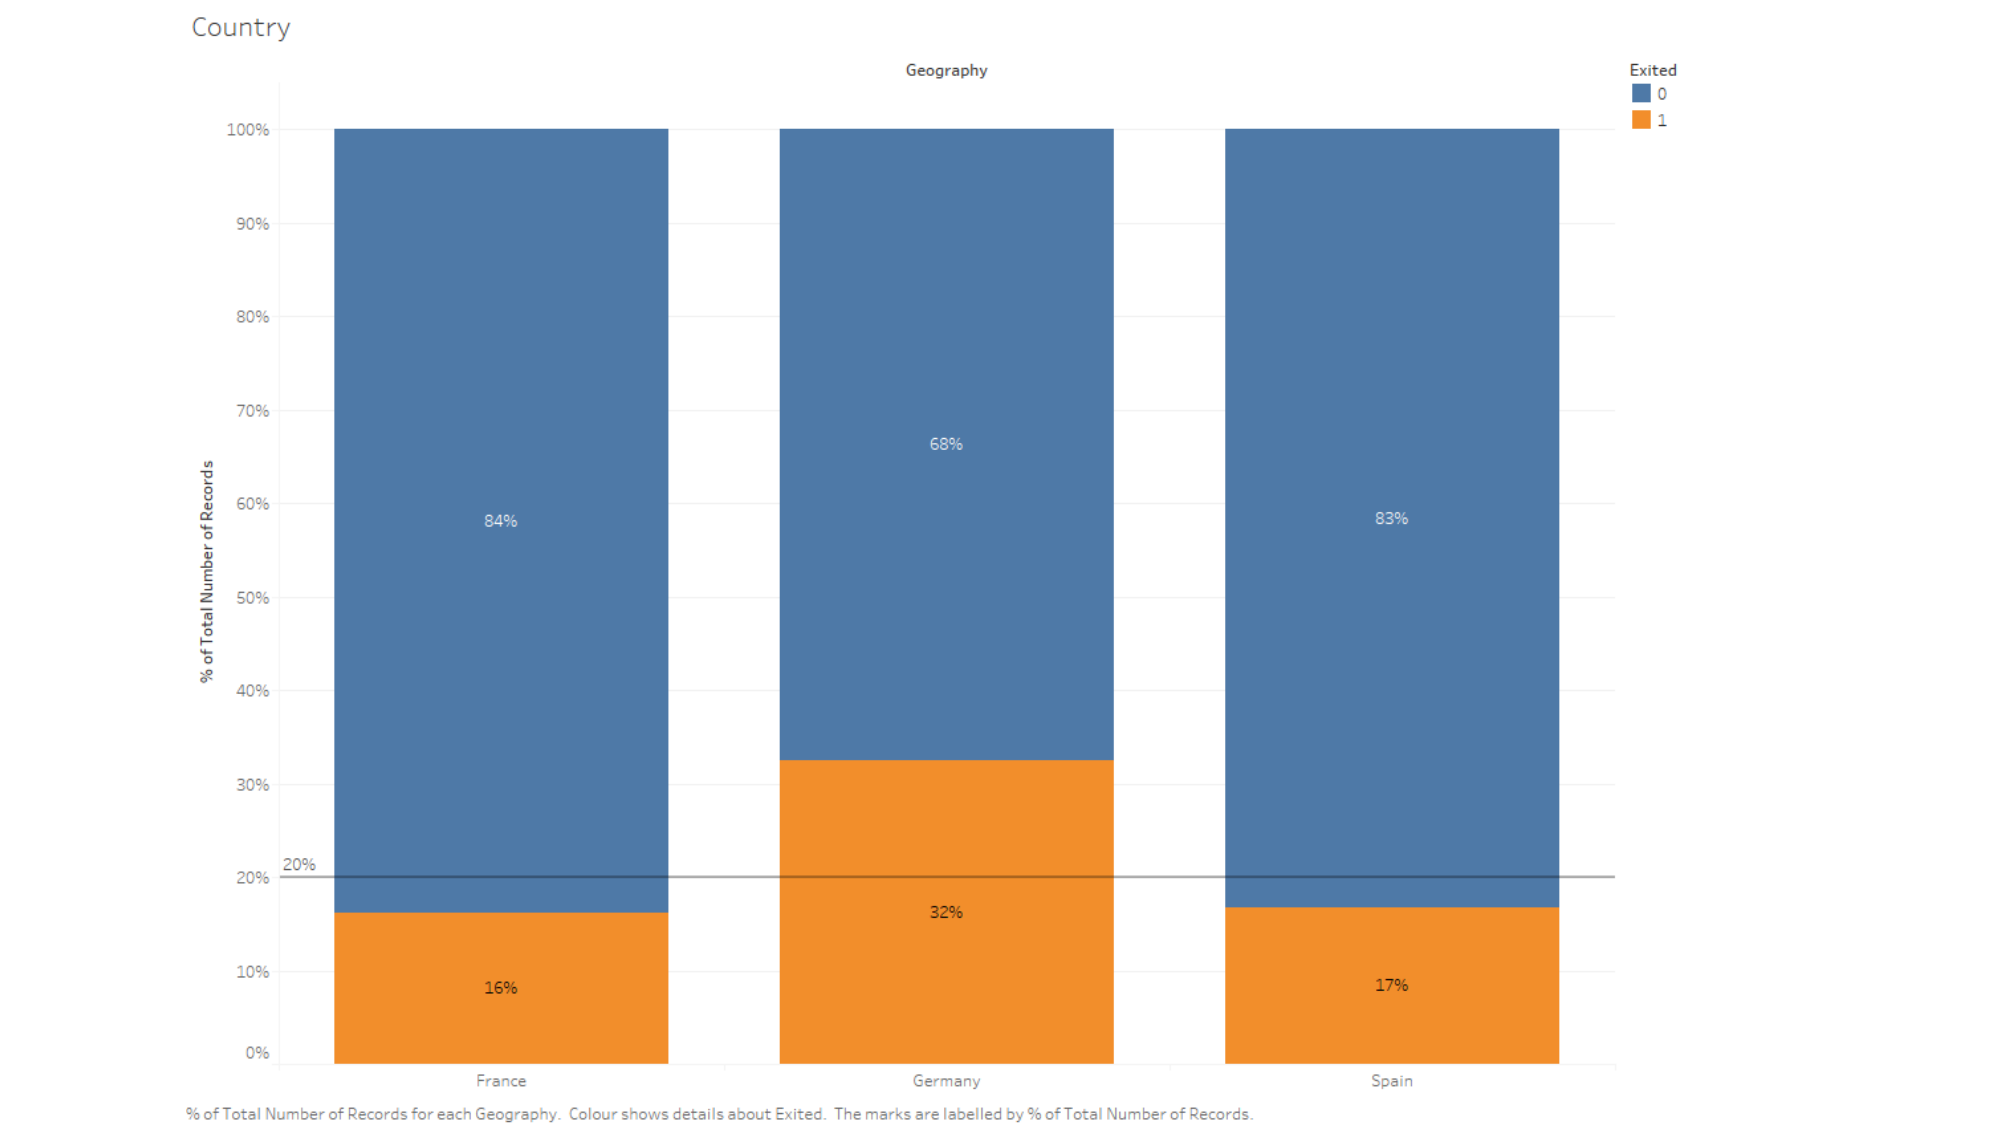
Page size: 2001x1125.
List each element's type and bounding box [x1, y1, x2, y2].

picture [186, 0, 1814, 1125]
